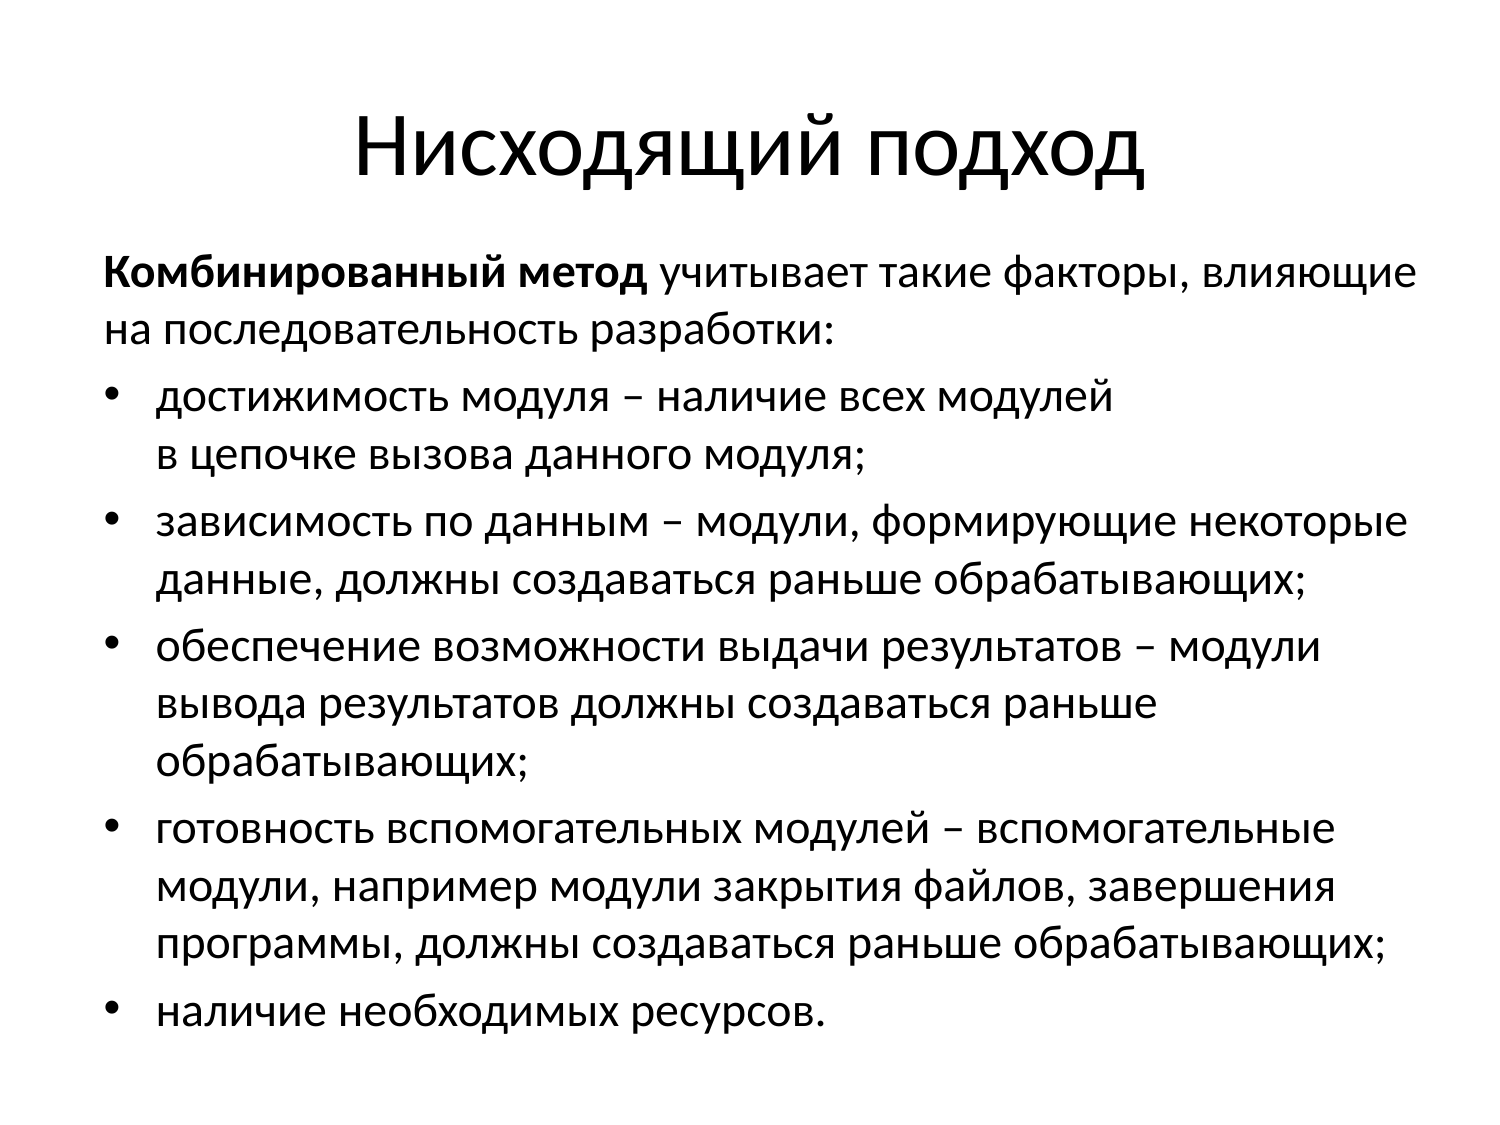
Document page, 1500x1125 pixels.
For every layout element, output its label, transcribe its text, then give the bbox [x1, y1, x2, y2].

list Комбинированный метод учитывает такие факторы, влияющие на последовательность разработки: достижимость модуля – наличие всех модулей в цепочке вызова данного модуля; зависимость по данным – модули, формирующие некоторые данные, должны создаваться раньше обрабатывающих; обеспечение возможности выдачи результатов – модули вывода результатов должны создаваться раньше обрабатывающих; готовность вспомогательных модулей – вспомогательные модули, например модули закрытия файлов, завершения программы, должны создаваться раньше обрабатывающих; наличие необходимых ресурсов. [88, 231, 1439, 1064]
title Нисходящий подход [75, 45, 1425, 233]
